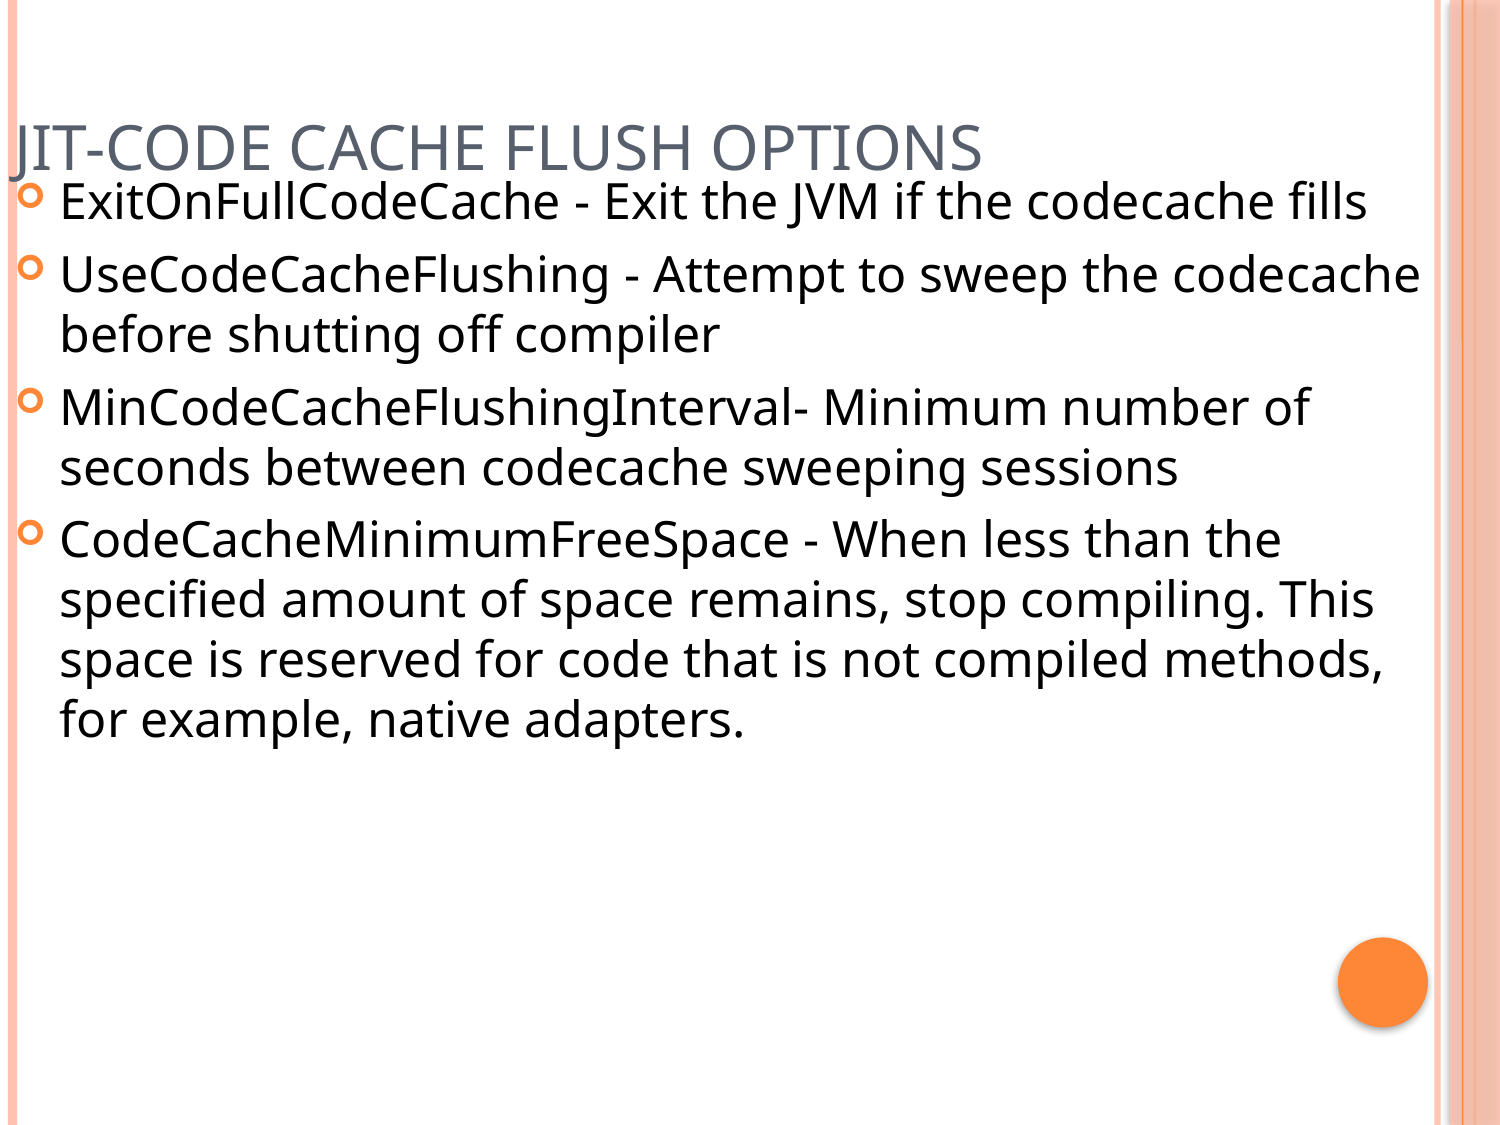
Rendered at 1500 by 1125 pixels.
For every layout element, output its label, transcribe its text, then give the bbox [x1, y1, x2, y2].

title JIT-Code Cache Flush Options [0, 50, 1413, 162]
subtitle ExitOnFullCodeCache - Exit the JVM if the codecache fills UseCodeCacheFlushing - Attempt to sweep the codecache before shutting off compiler MinCodeCacheFlushingInterval- Minimum number of seconds between codecache sweeping sessions CodeCacheMinimumFreeSpace - When less than the specified amount of space remains, stop compiling. This space is reserved for code that is not compiled methods, for example, native adapters. [0, 162, 1450, 1100]
